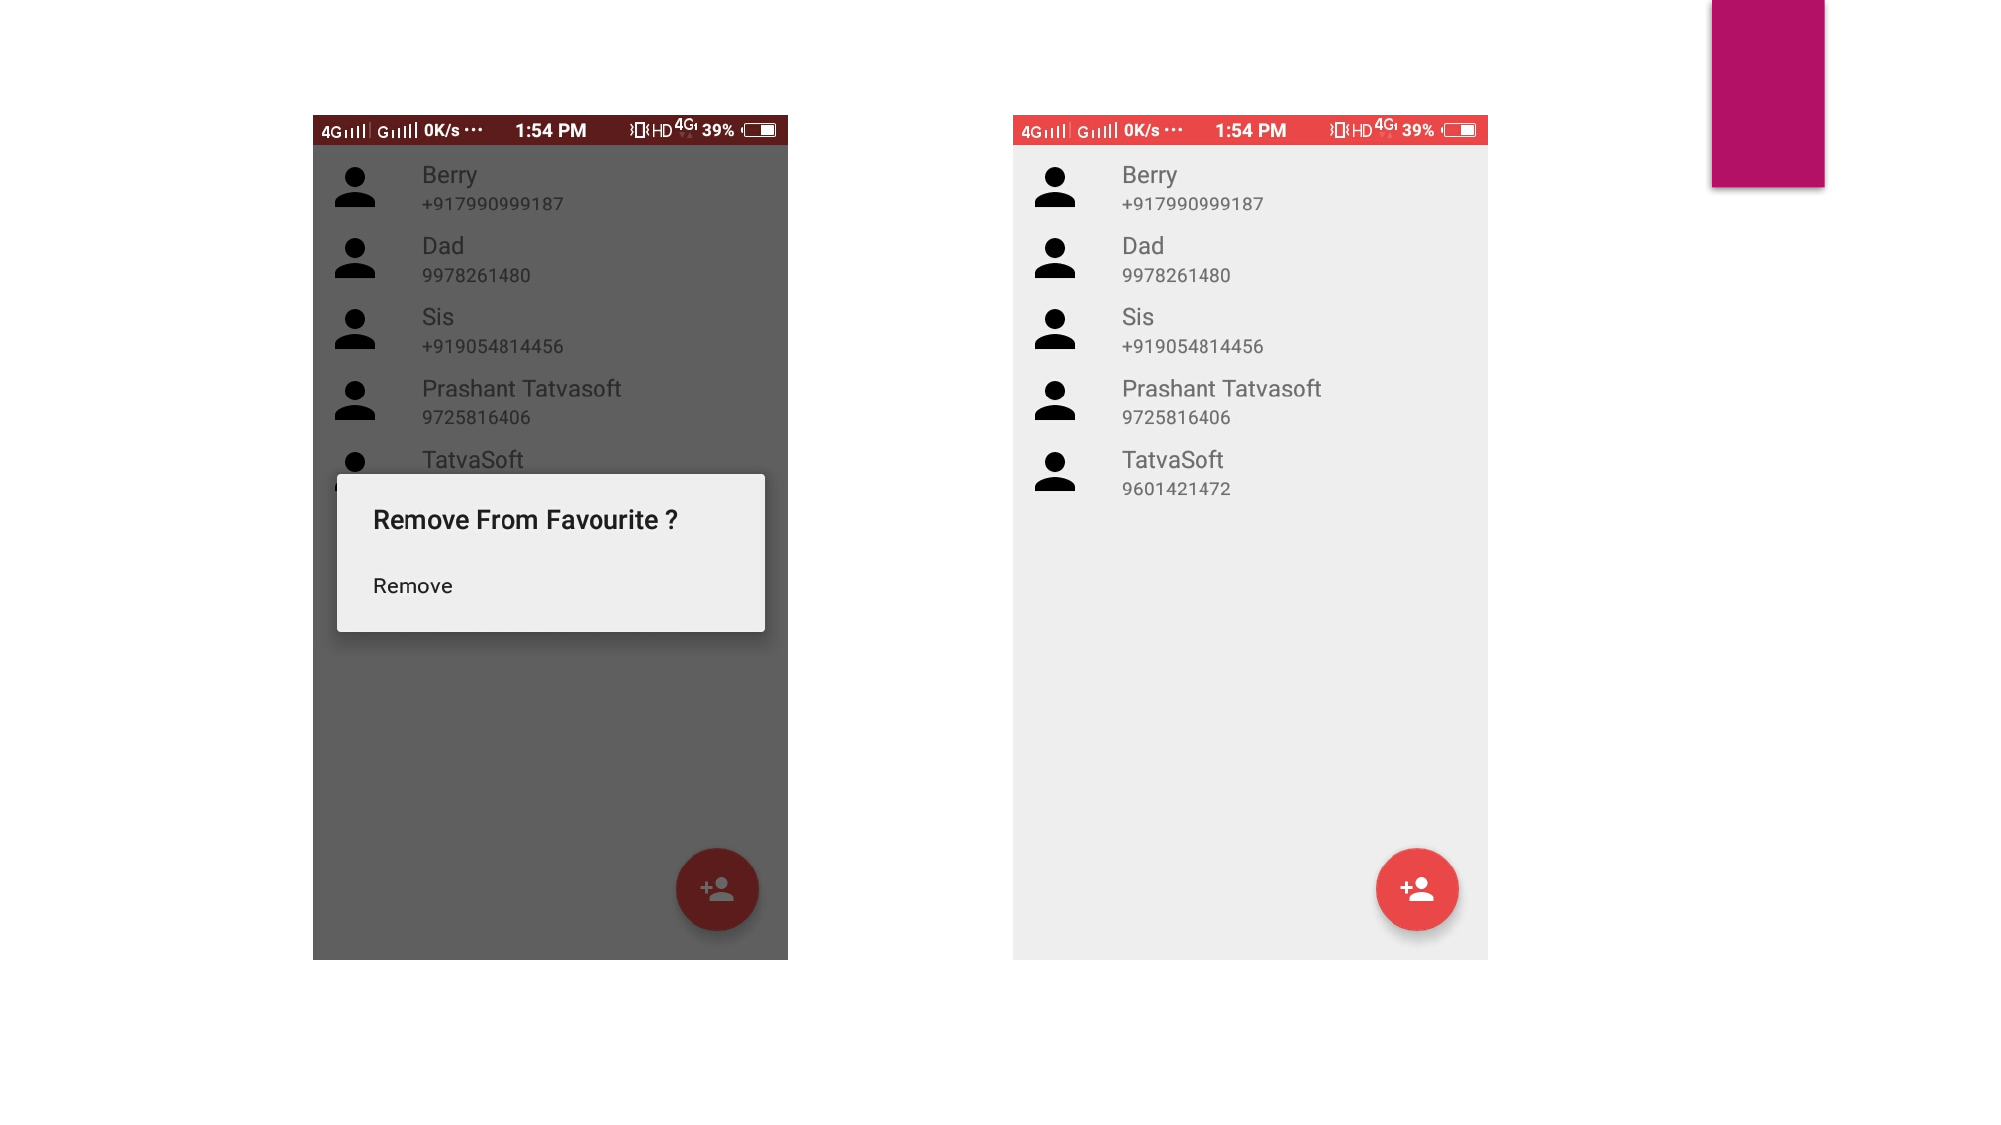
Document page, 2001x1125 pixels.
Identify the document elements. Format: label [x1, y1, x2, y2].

picture [312, 115, 788, 960]
picture [1012, 115, 1488, 960]
